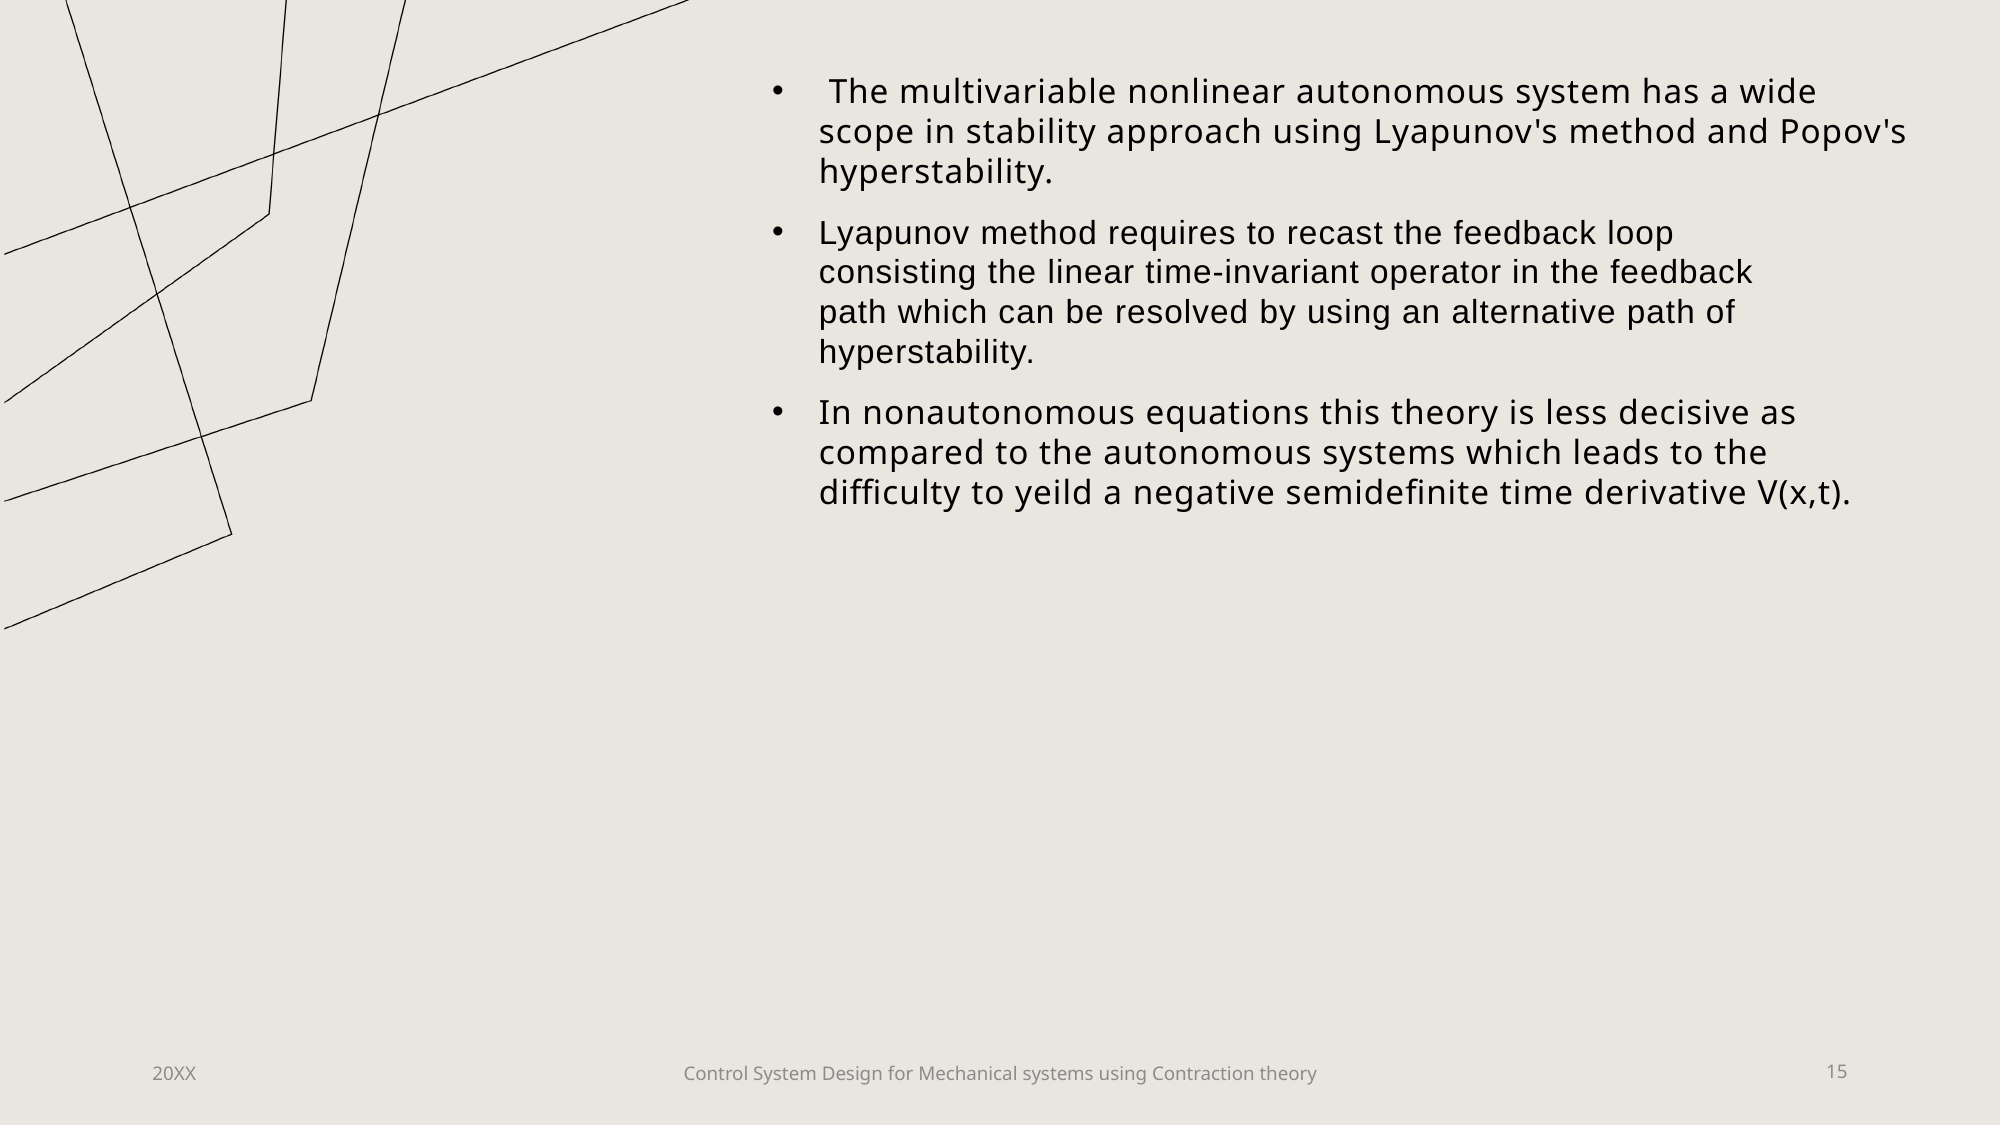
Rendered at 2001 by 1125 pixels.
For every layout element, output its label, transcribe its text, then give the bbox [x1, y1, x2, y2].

slide_number 15 [1412, 1042, 1863, 1103]
slide_number 20XX [137, 1042, 588, 1103]
footer Control System Design for Mechanical systems using Contraction theory [662, 1042, 1338, 1103]
list The multivariable nonlinear autonomous system has a wide scope in stability approach using Lyapunov's method and Popov's hyperstability. Lyapunov method requires to recast the feedback loop consisting the linear time-invariant operator in the feedback path which can be resolved by using an alternative path of hyperstability. In nonautonomous equations this theory is less decisive as compared to the autonomous systems which leads to the difficulty to yeild a negative semidefinite time derivative V(x,t). [757, 62, 1933, 661]
picture [4, 0, 721, 642]
